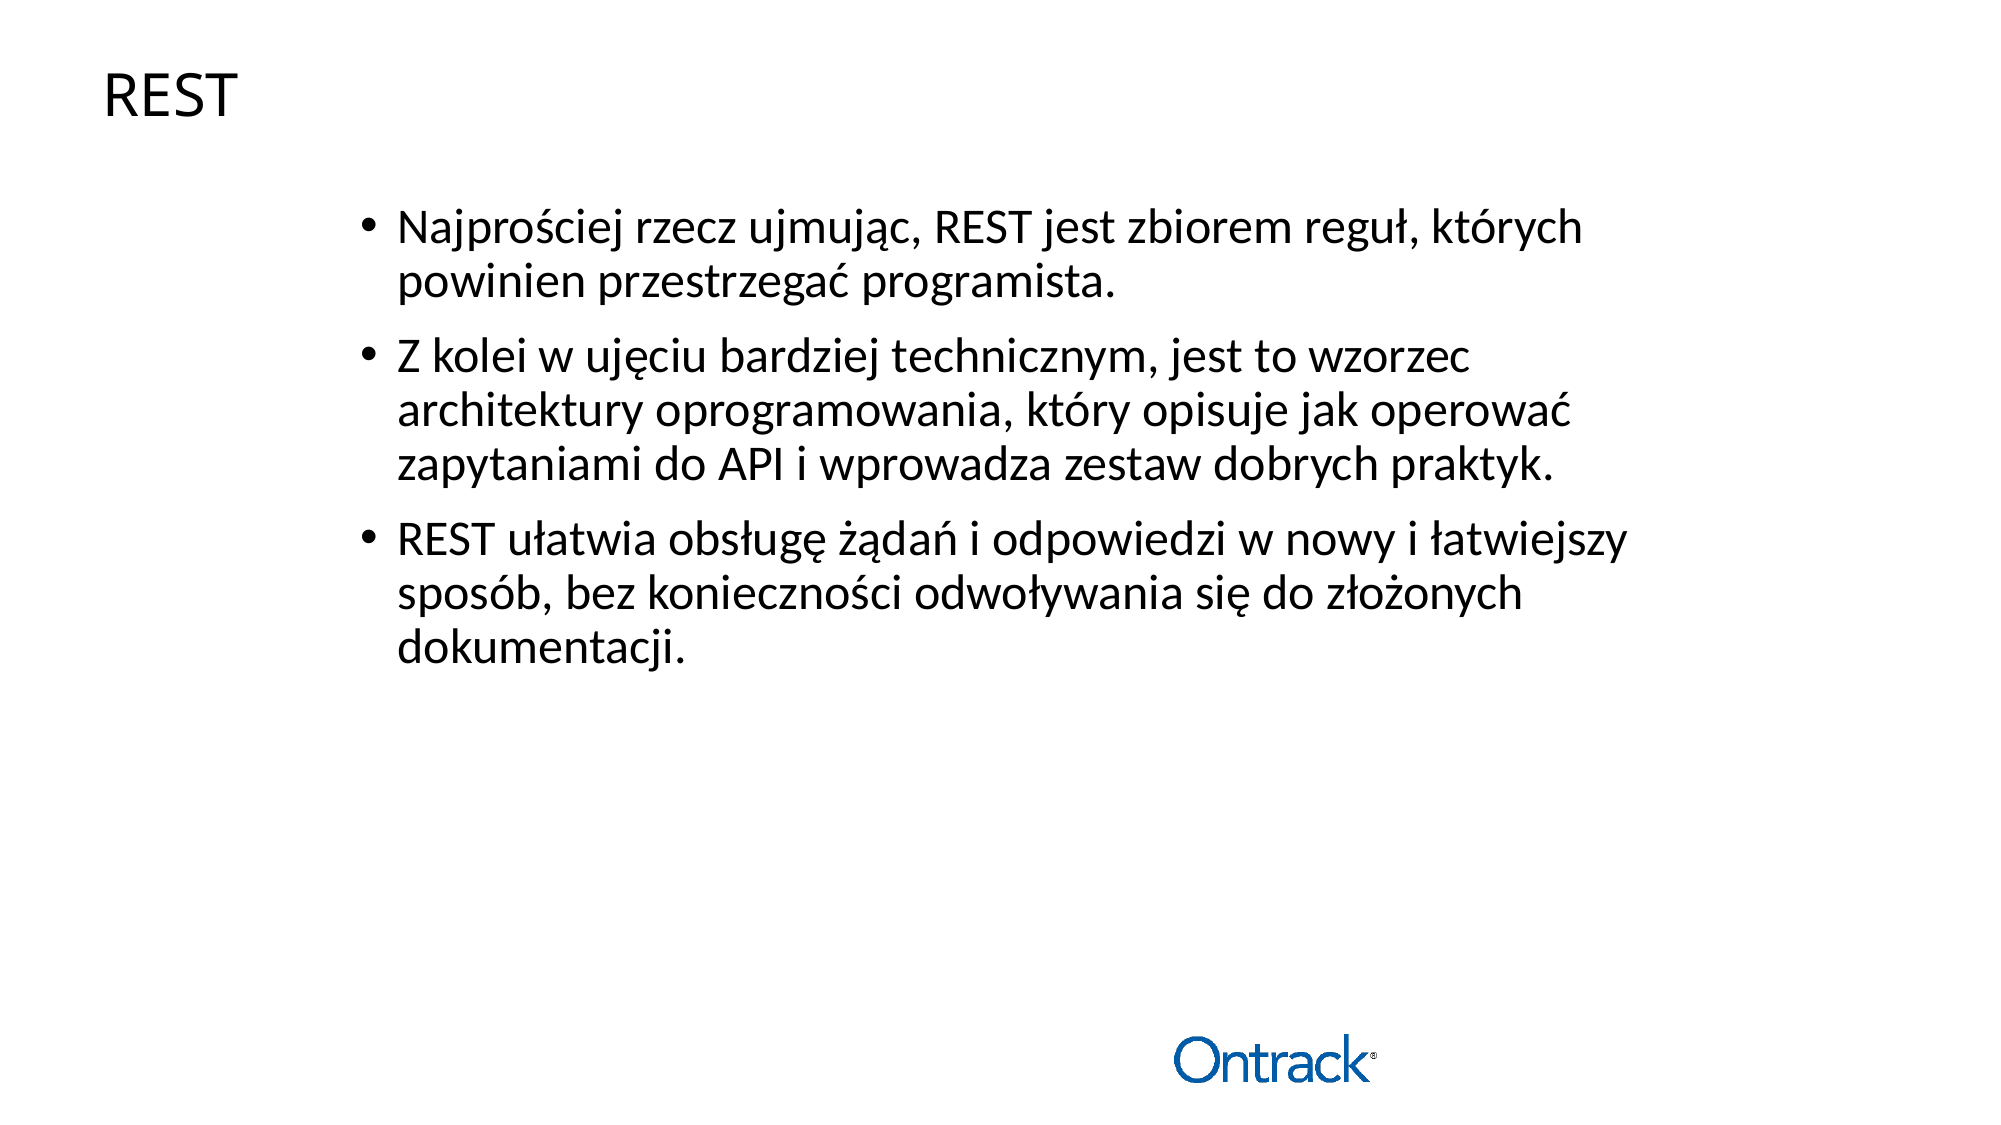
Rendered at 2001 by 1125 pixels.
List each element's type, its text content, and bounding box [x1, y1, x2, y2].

title REST [87, 56, 1916, 137]
list Najprościej rzecz ujmując, REST jest zbiorem reguł, których powinien przestrzegać programista. Z kolei w ujęciu bardziej technicznym, jest to wzorzec architektury oprogramowania, który opisuje jak operować zapytaniami do API i wprowadza zestaw dobrych praktyk. REST ułatwia obsługę żądań i odpowiedzi w nowy i łatwiejszy sposób, bez konieczności odwoływania się do złożonych dokumentacji. [345, 193, 1658, 750]
picture [1174, 1034, 1377, 1083]
